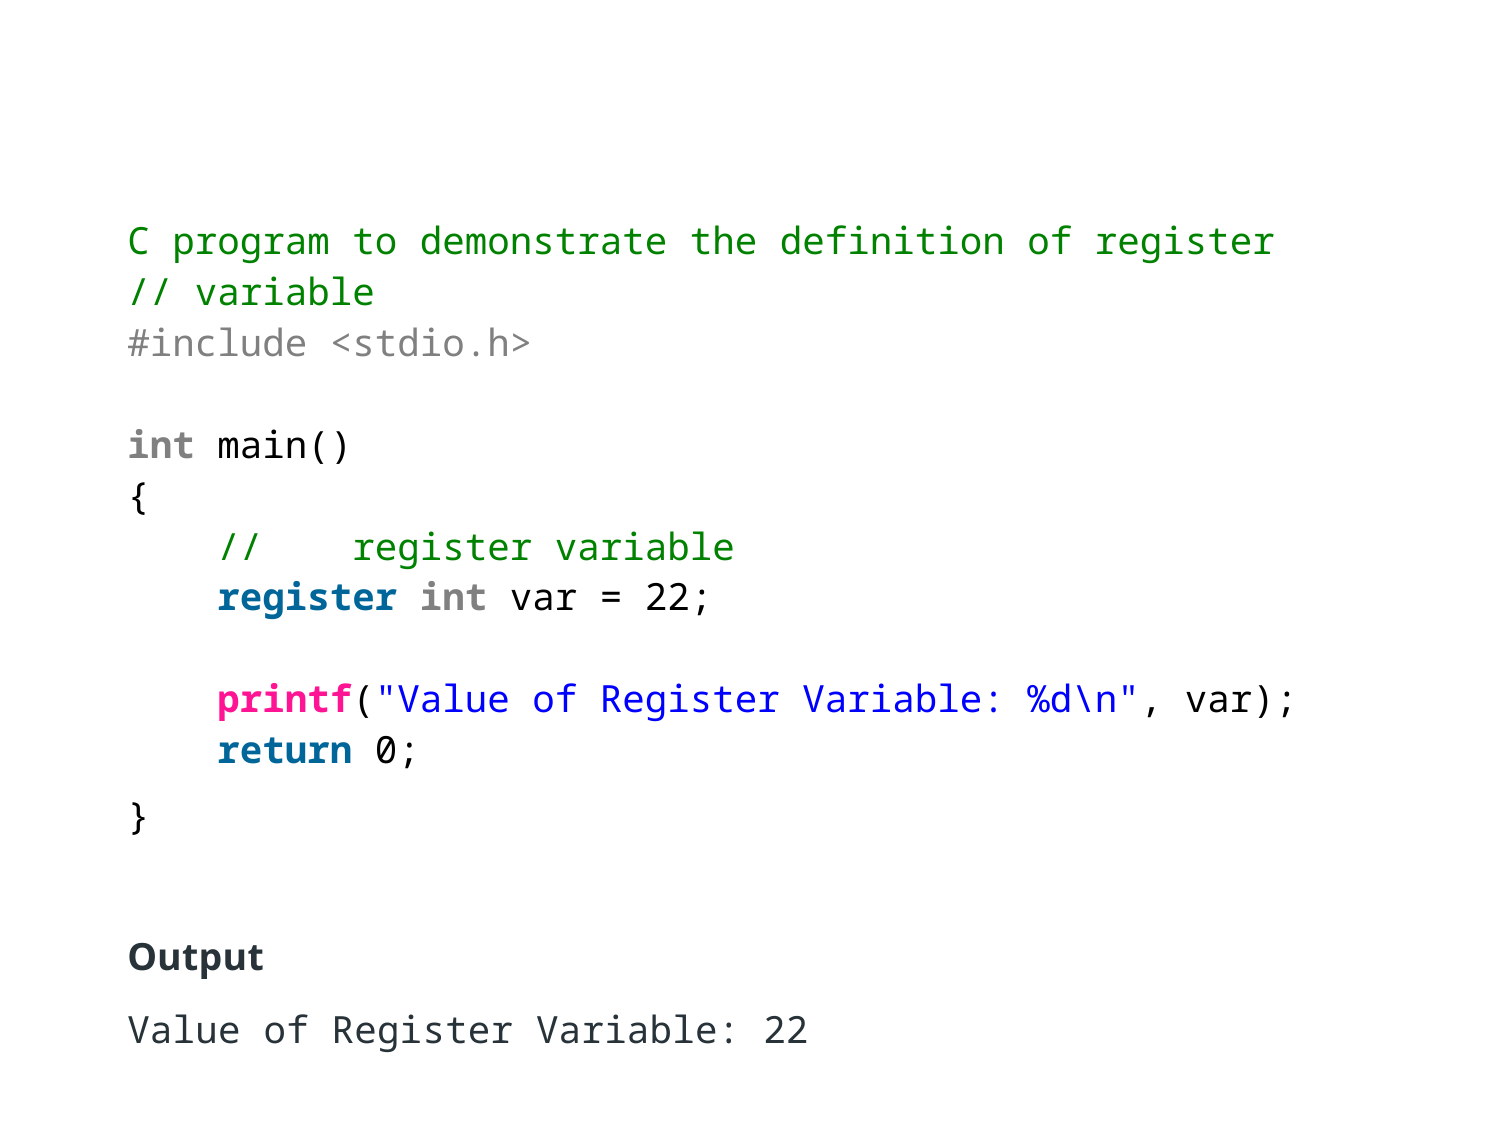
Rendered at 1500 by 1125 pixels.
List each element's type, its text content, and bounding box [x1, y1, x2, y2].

text_box C program to demonstrate the definition of register // variable #include <stdio.h> int main() { // register variable register int var = 22; printf("Value of Register Variable: %d\n", var); return 0; } Output Value of Register Variable: 22 [112, 224, 1400, 1119]
